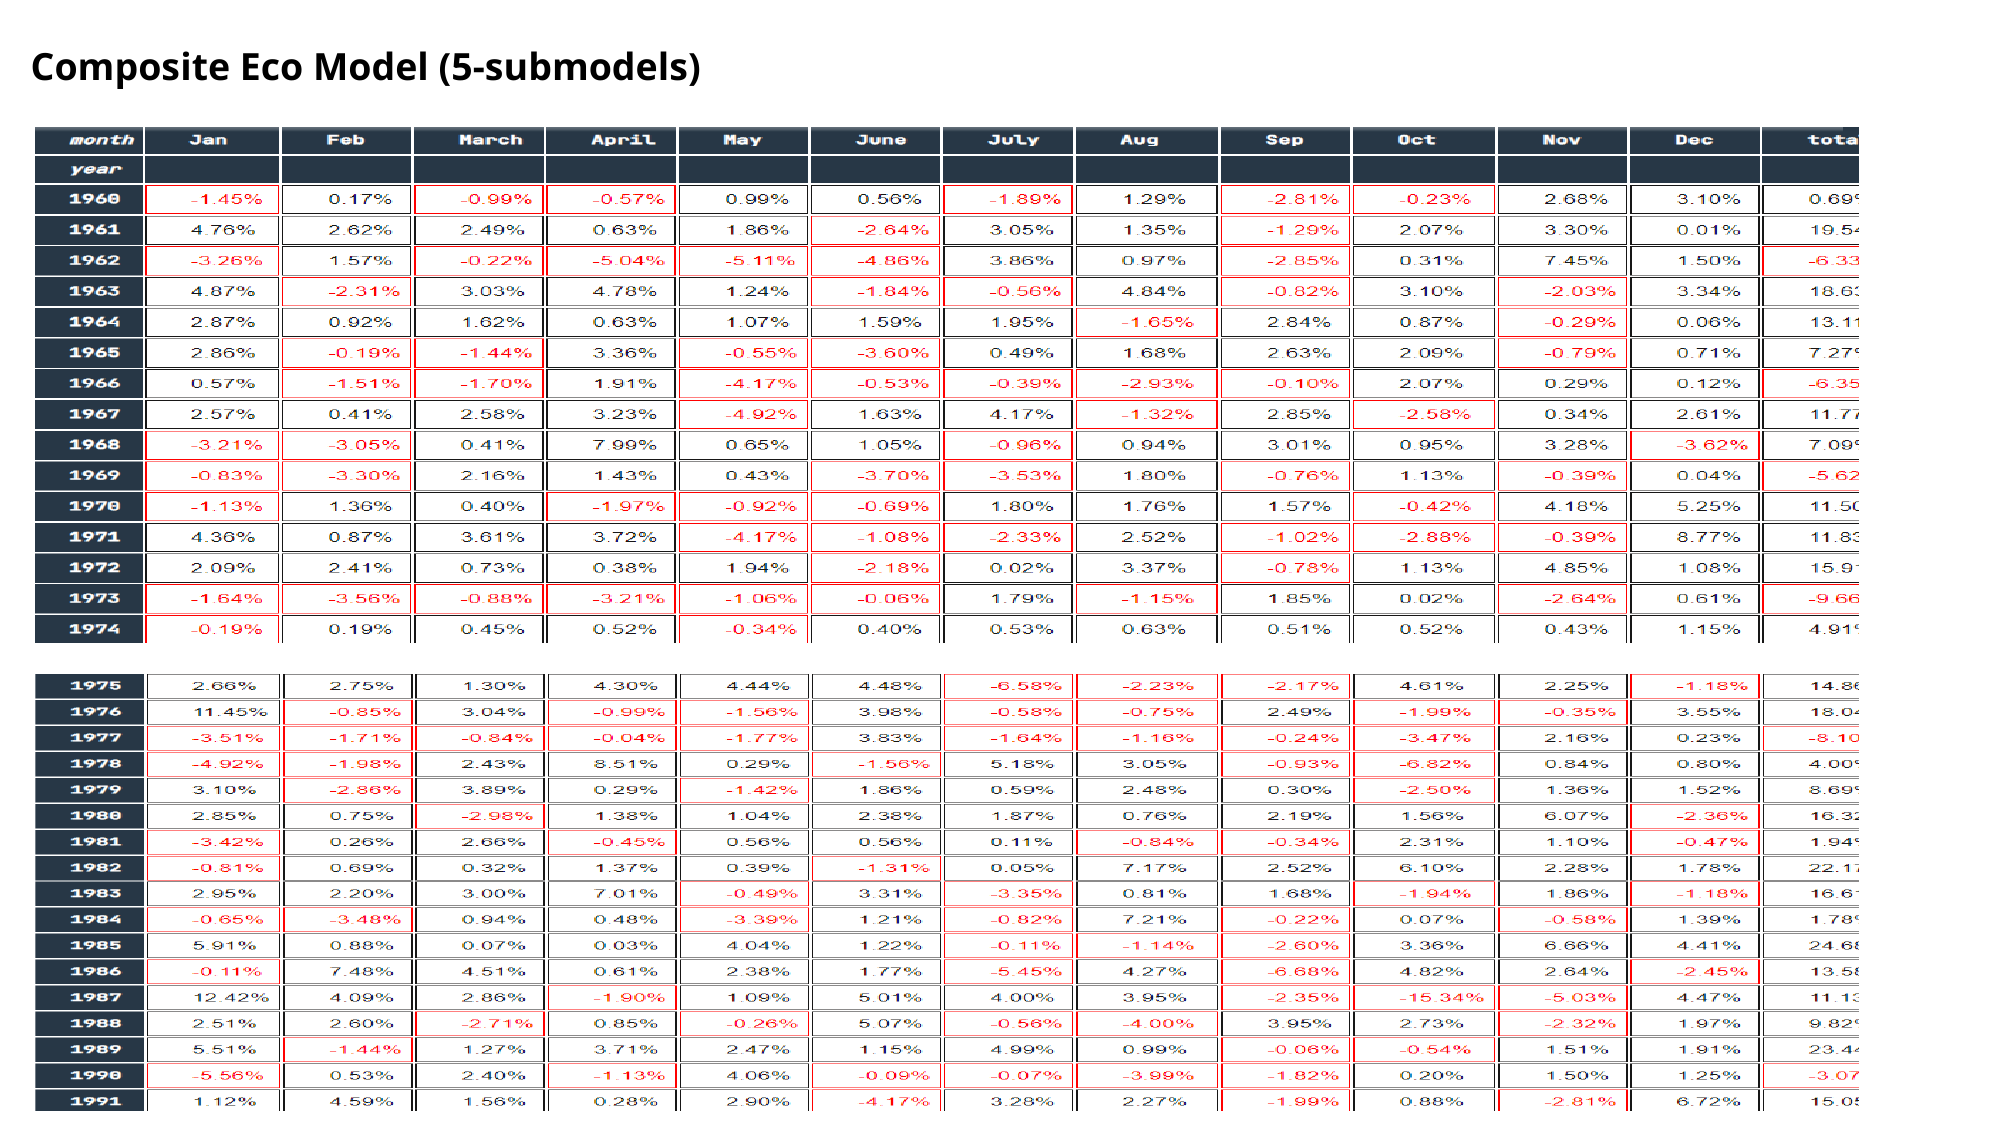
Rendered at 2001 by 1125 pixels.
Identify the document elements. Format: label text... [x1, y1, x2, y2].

text_box Composite Eco Model (5-submodels) [15, 35, 1811, 96]
picture [35, 126, 1871, 643]
picture [35, 673, 1871, 1111]
